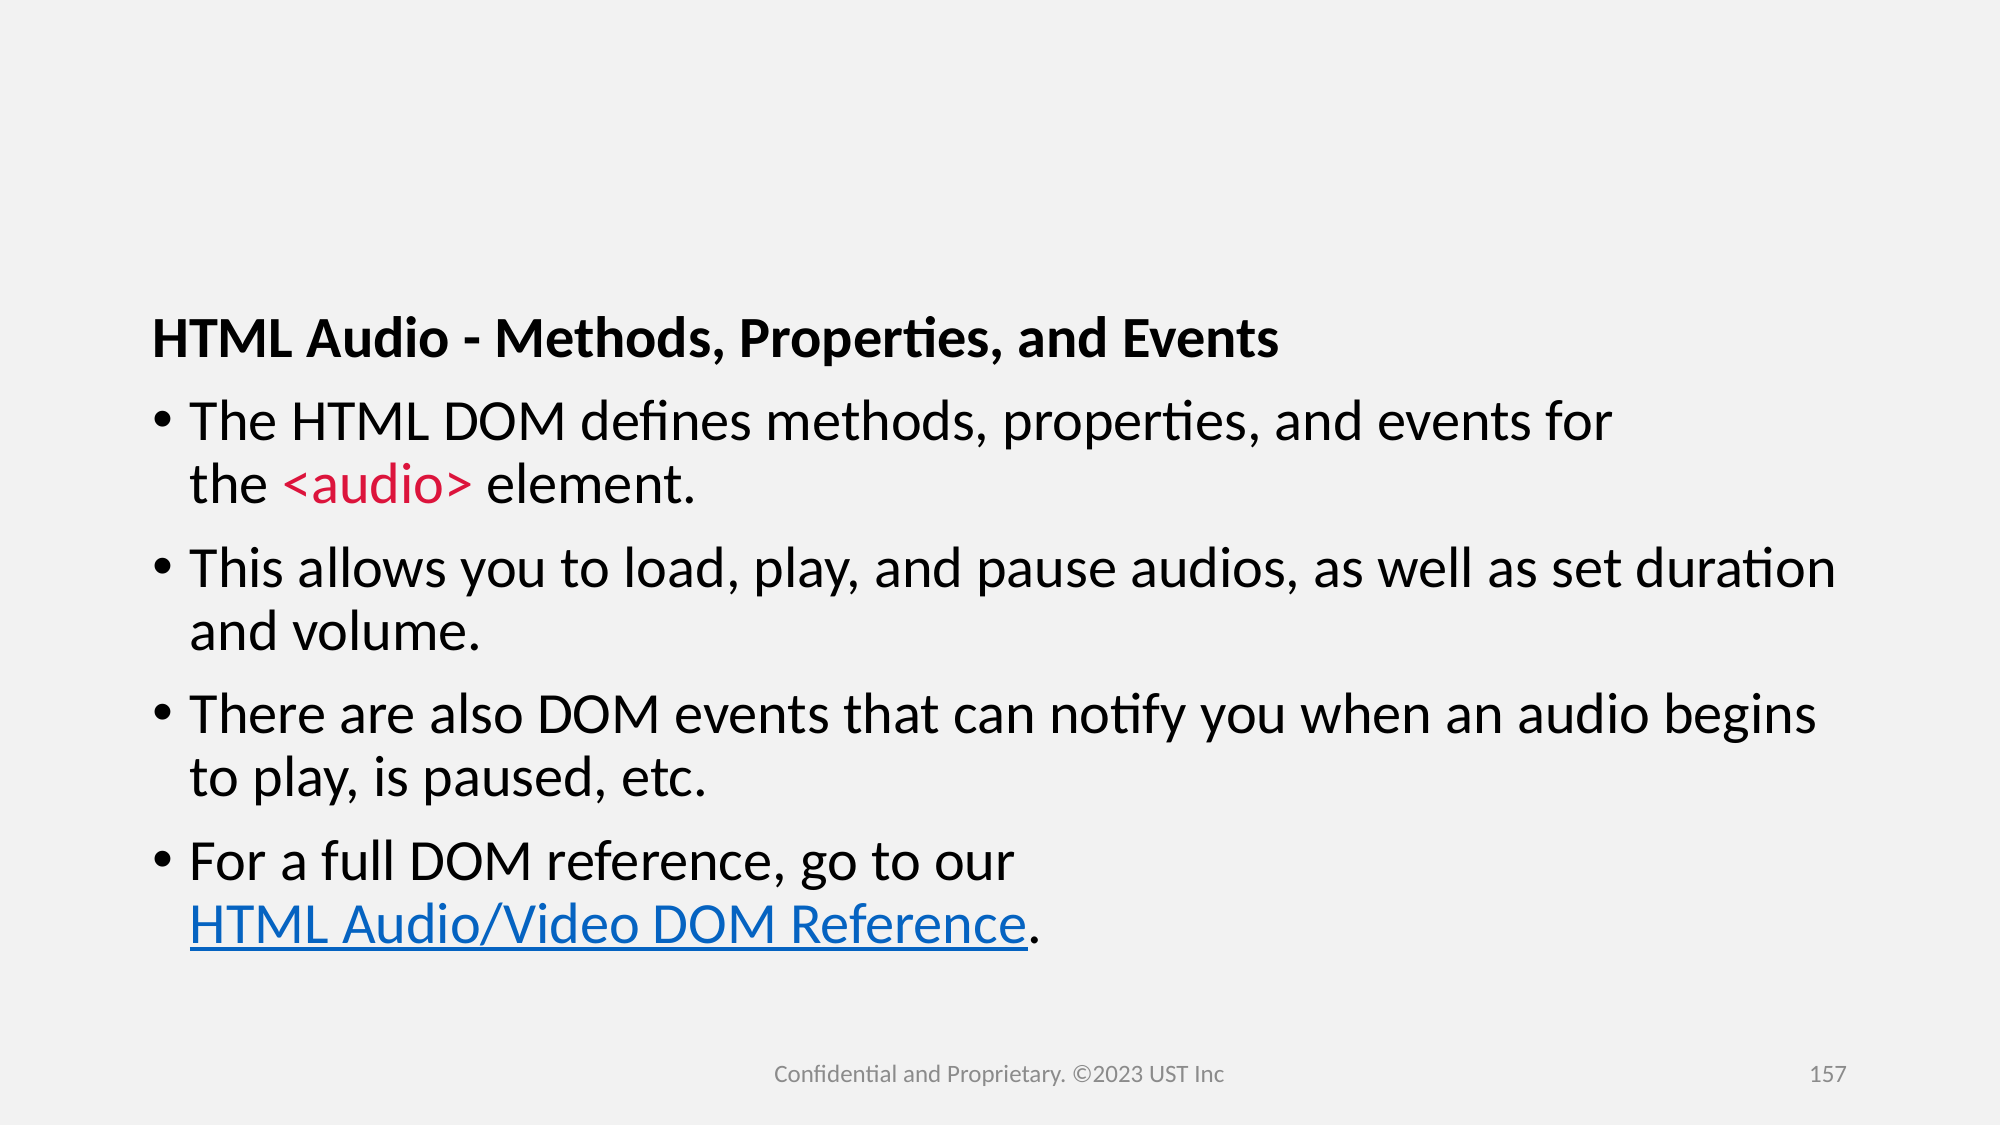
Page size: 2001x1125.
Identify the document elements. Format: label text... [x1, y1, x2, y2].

slide_number 157 [1412, 1042, 1863, 1103]
list HTML Audio - Methods, Properties, and Events The HTML DOM defines methods, properties, and events for the <audio> element. This allows you to load, play, and pause audios, as well as set duration and volume. There are also DOM events that can notify you when an audio begins to play, is paused, etc. For a full DOM reference, go to our HTML Audio/Video DOM Reference. [137, 299, 1863, 1014]
footer Confidential and Proprietary. ©2023 UST Inc [662, 1042, 1338, 1103]
